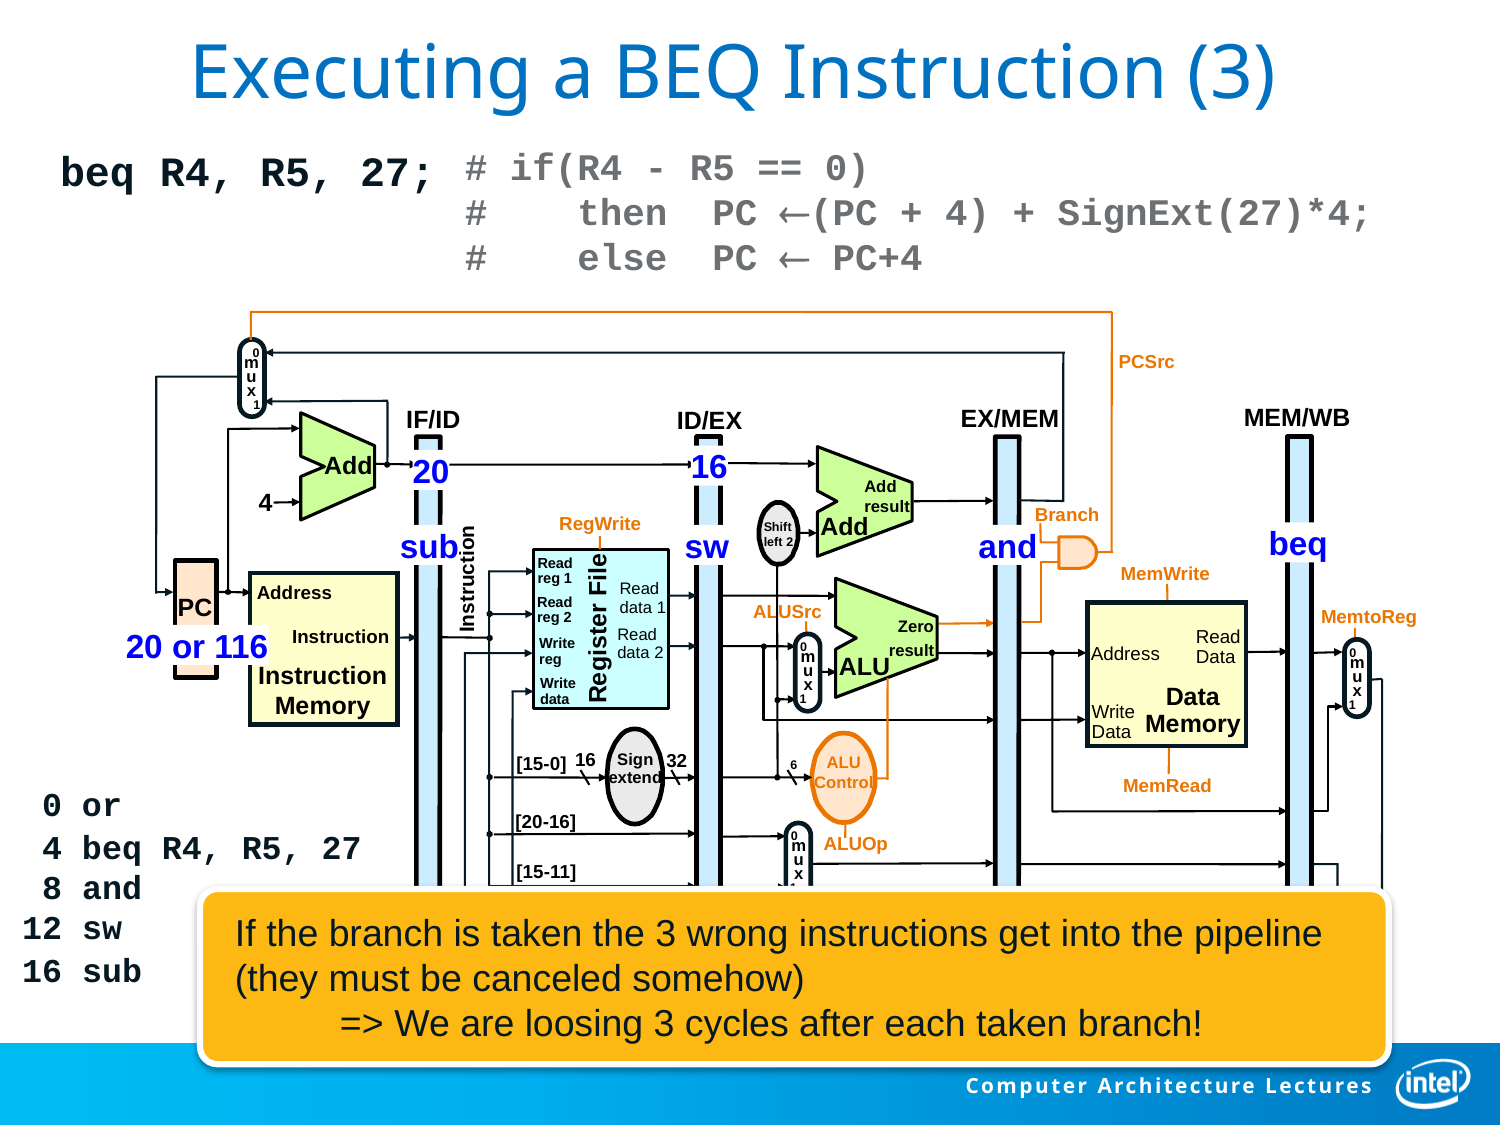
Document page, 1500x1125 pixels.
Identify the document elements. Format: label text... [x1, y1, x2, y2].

text_box beq R4, R5, 27; [45, 137, 450, 203]
picture [1289, 1043, 1500, 1125]
text_box # if(R4 - R5 == 0) # then PC (PC + 4) + SignExt(27)*4; # else PC  PC+4 [450, 136, 1500, 286]
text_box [124, 311, 1418, 951]
picture [1245, 1092, 1252, 1125]
text_box If the branch is taken the 3 wrong instructions get into the pipeline (they must be canceled somehow) => We are loosing 3 cycles after each taken branch! [196, 959, 1392, 1068]
picture [1307, 1084, 1314, 1125]
text_box Executing a BEQ Instruction (3) [174, 0, 1489, 137]
text_box 0 or 4 beq R4, R5, 27 8 and 12 sw 16 sub [22, 783, 192, 990]
